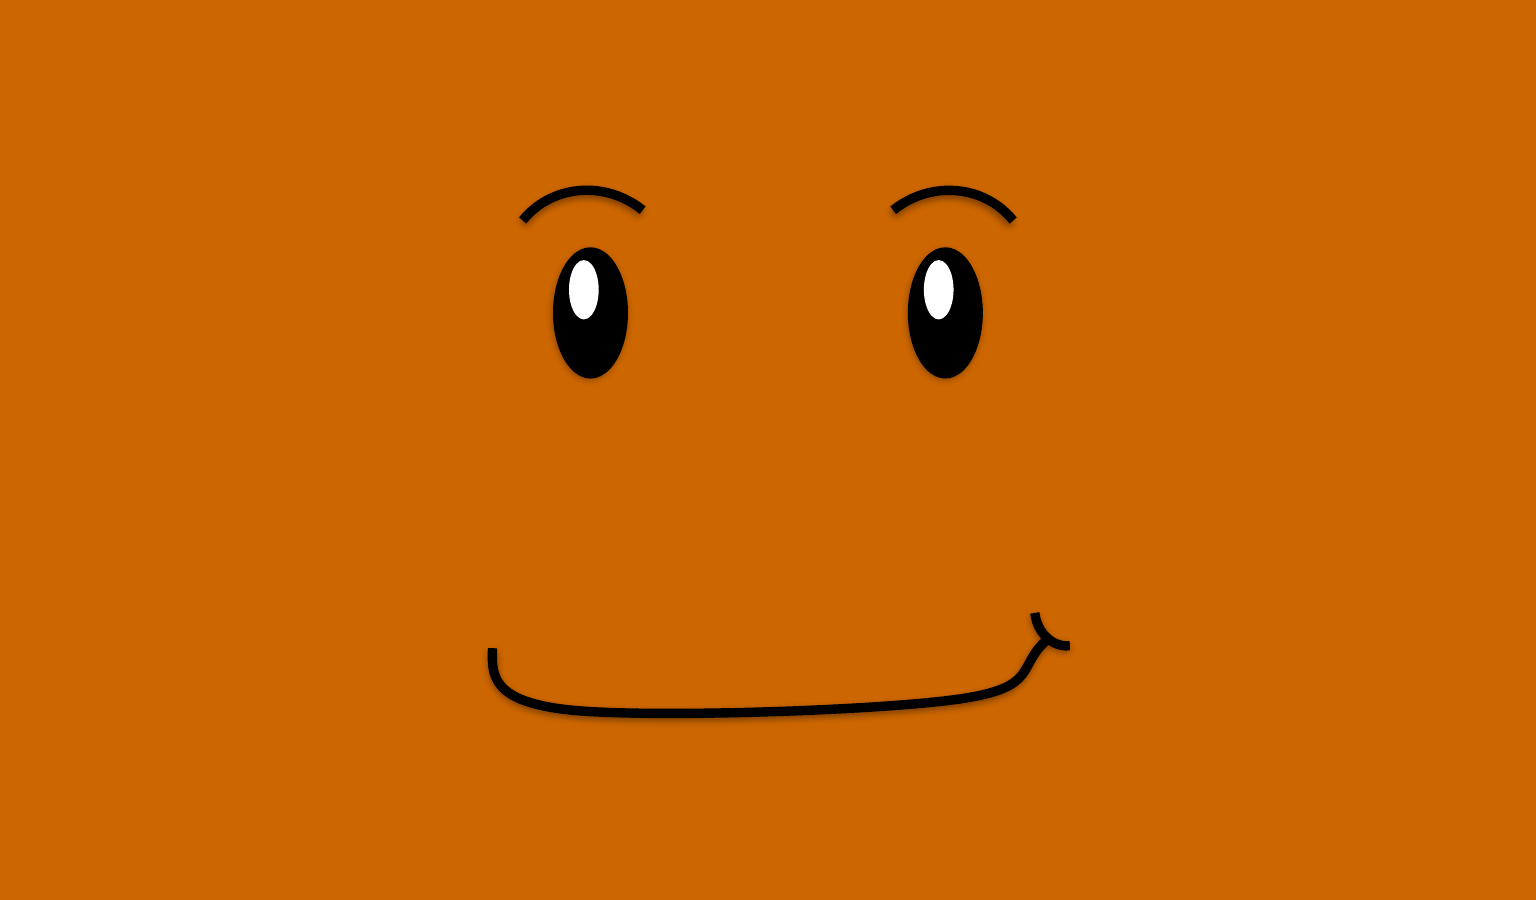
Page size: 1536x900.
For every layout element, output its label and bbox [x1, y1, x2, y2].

text_box [492, 572, 1098, 714]
text_box [503, 191, 1033, 359]
text_box [552, 367, 984, 379]
